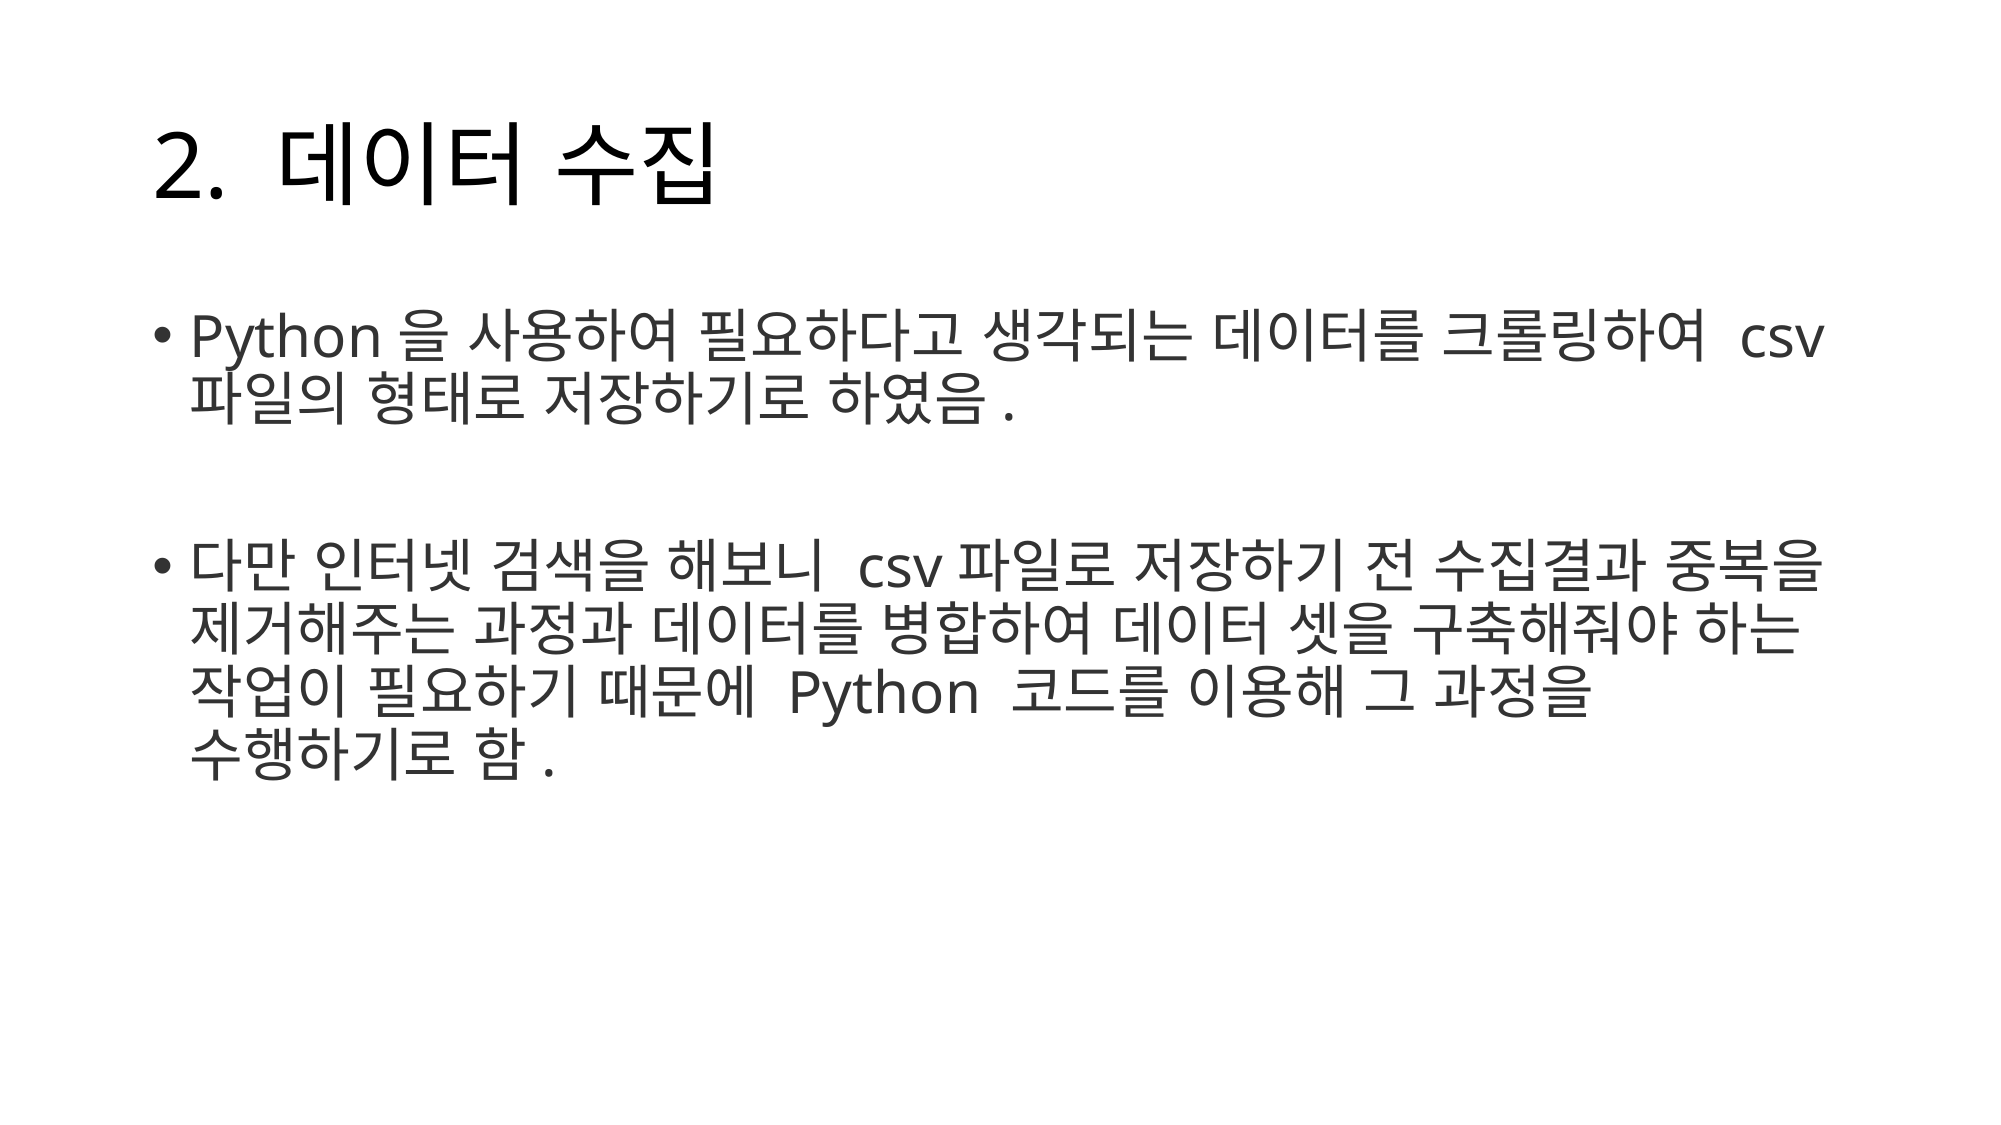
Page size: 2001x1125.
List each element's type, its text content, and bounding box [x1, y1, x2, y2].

list Python을 사용하여 필요하다고 생각되는 데이터를 크롤링하여 csv파일의 형태로 저장하기로 하였음. 다만 인터넷 검색을 해보니 csv파일로 저장하기 전 수집결과 중복을 제거해주는 과정과 데이터를 병합하여 데이터 셋을 구축해줘야 하는 작업이 필요하기 때문에 Python 코드를 이용해 그 과정을 수행하기로 함. [137, 299, 1863, 1014]
title 2. 데이터 수집 [137, 59, 1863, 278]
